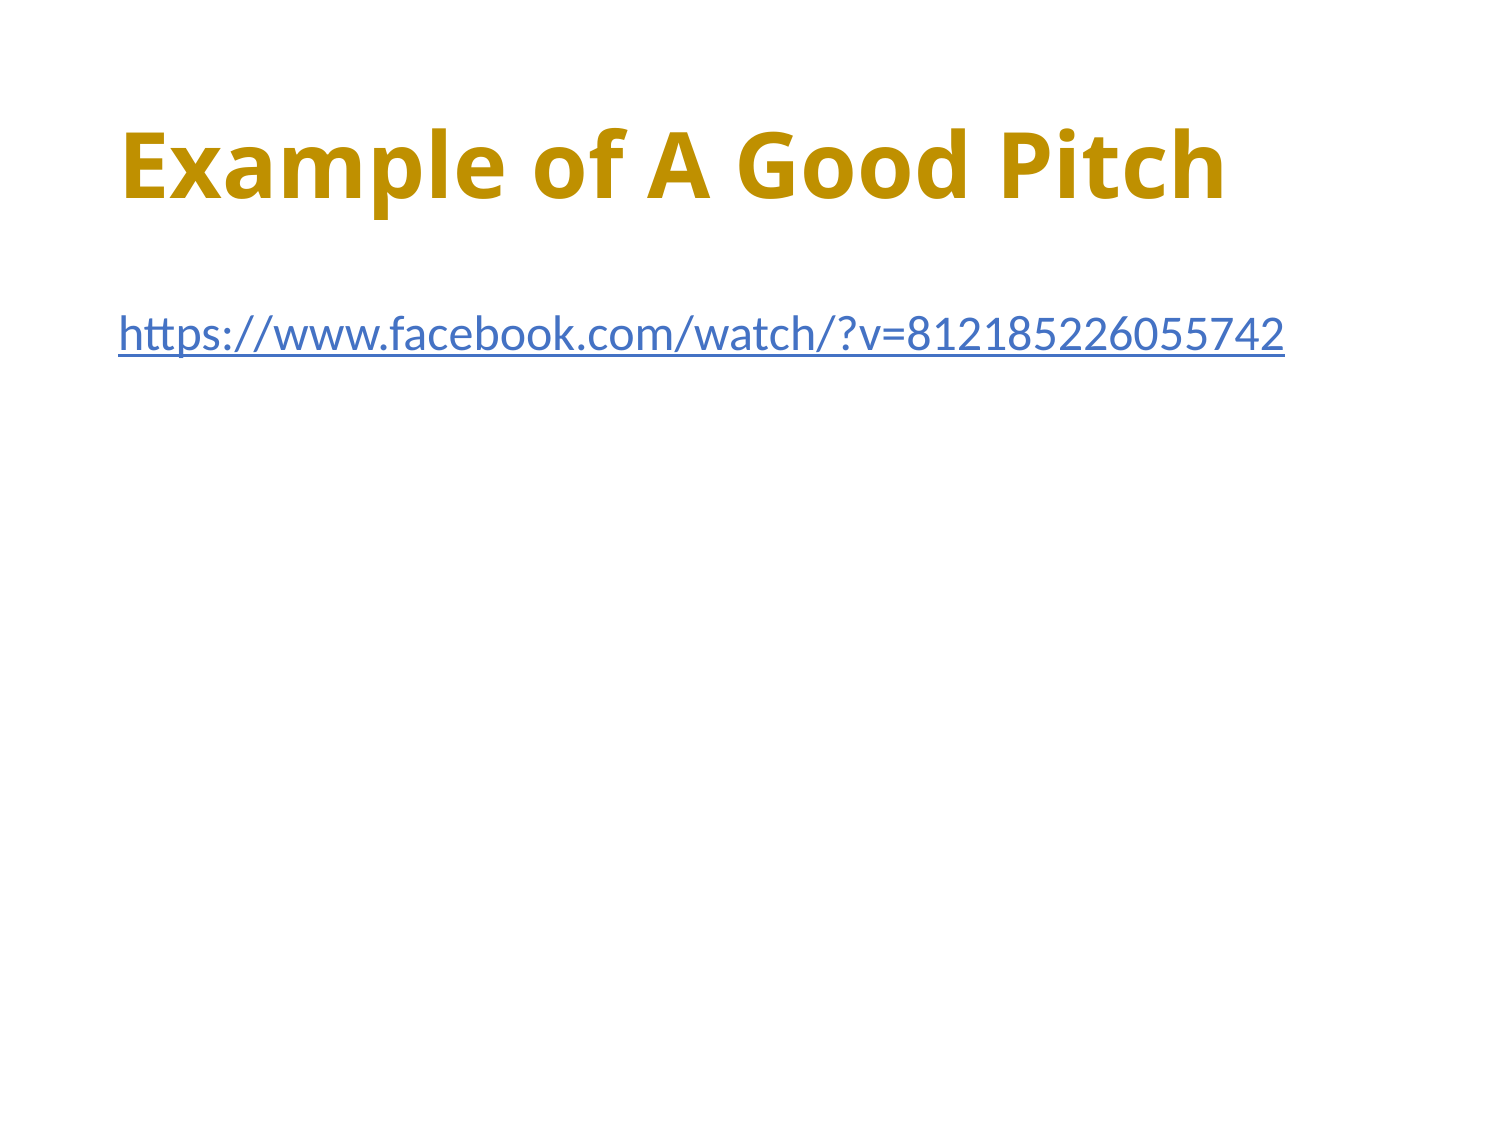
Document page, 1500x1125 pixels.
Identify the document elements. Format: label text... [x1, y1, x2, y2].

title Example of A Good Pitch [103, 59, 1397, 278]
list https://www.facebook.com/watch/?v=812185226055742 [103, 299, 1397, 1014]
